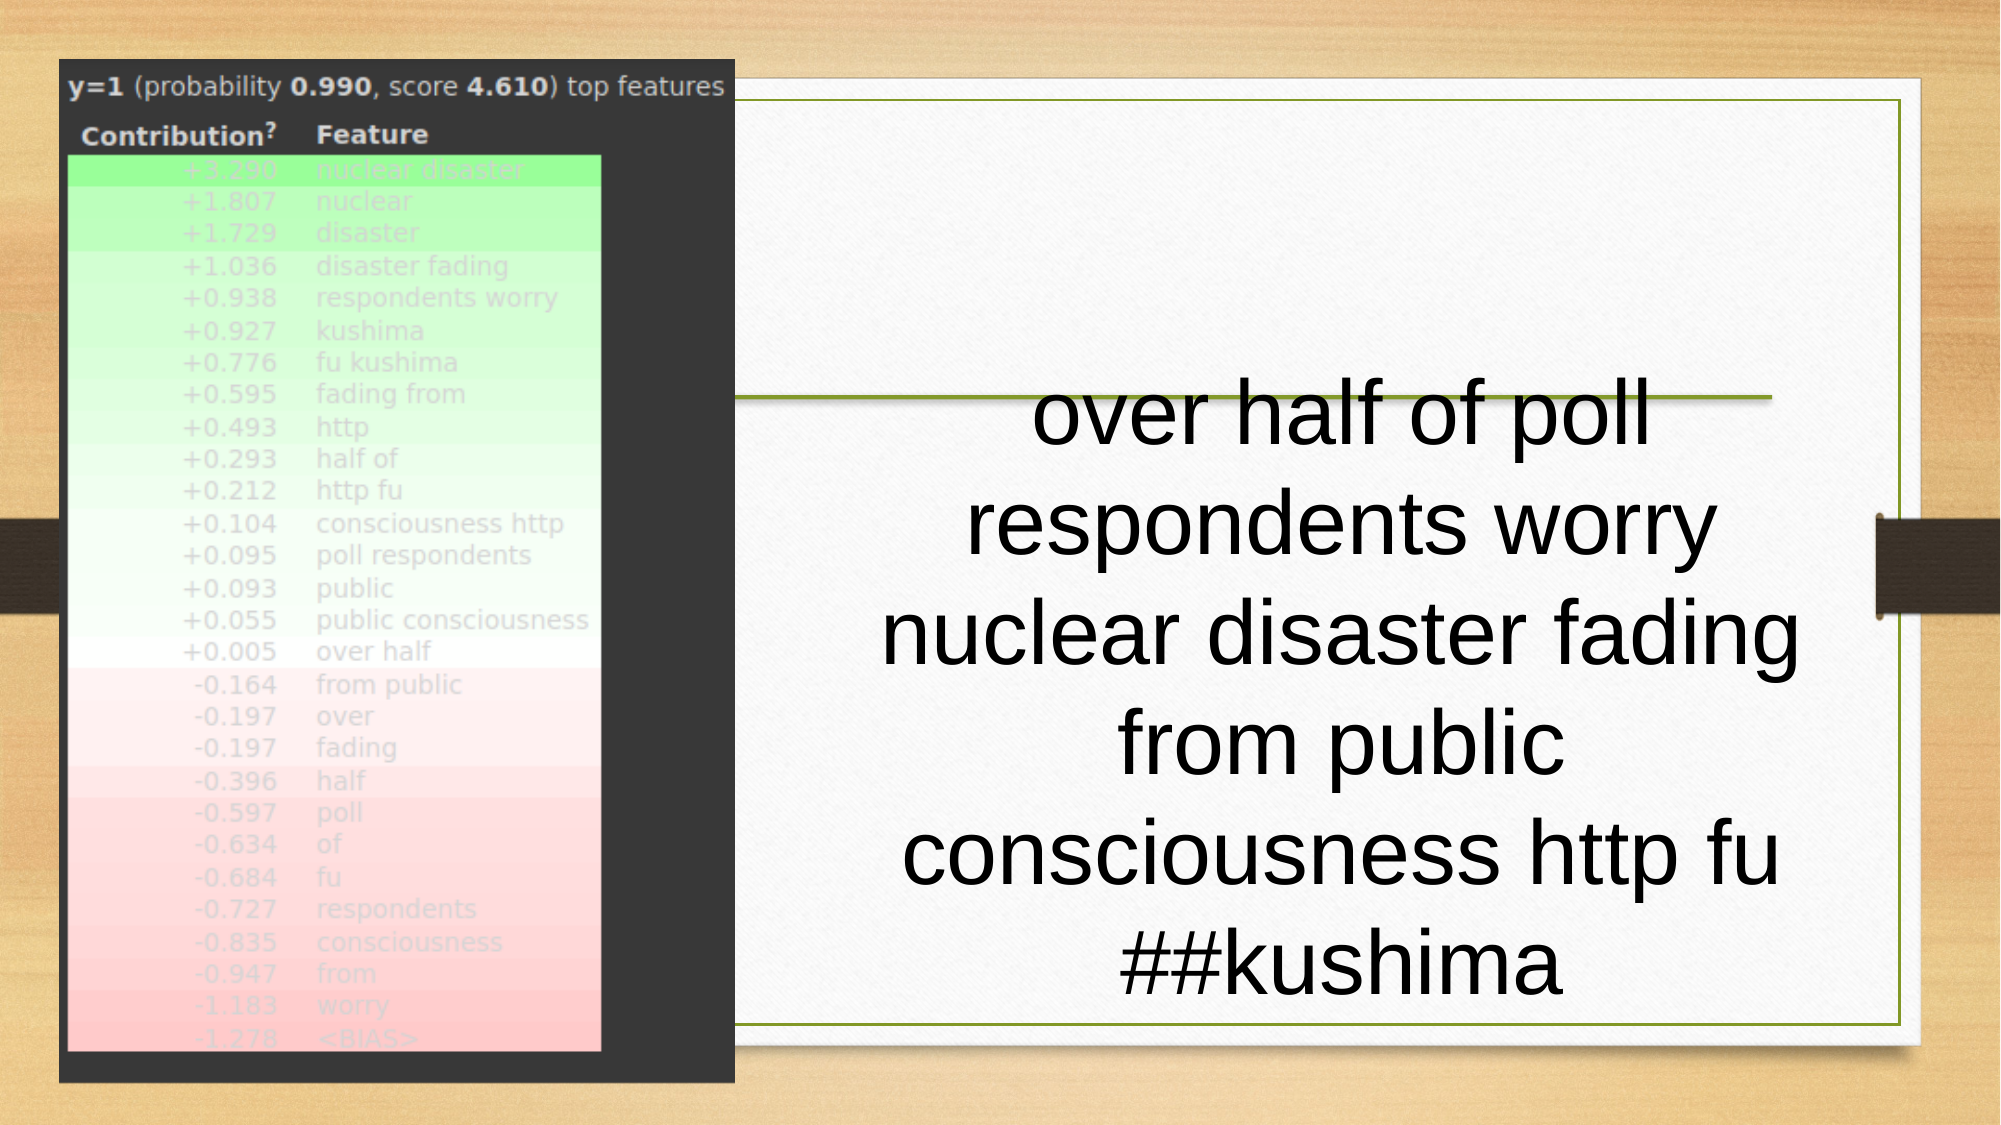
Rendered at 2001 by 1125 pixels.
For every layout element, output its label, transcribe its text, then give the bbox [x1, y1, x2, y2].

picture [0, 0, 2001, 1125]
text_box over half of poll respondents worry nuclear disaster fading from public consciousness http fu ##kushima [855, 374, 1830, 991]
